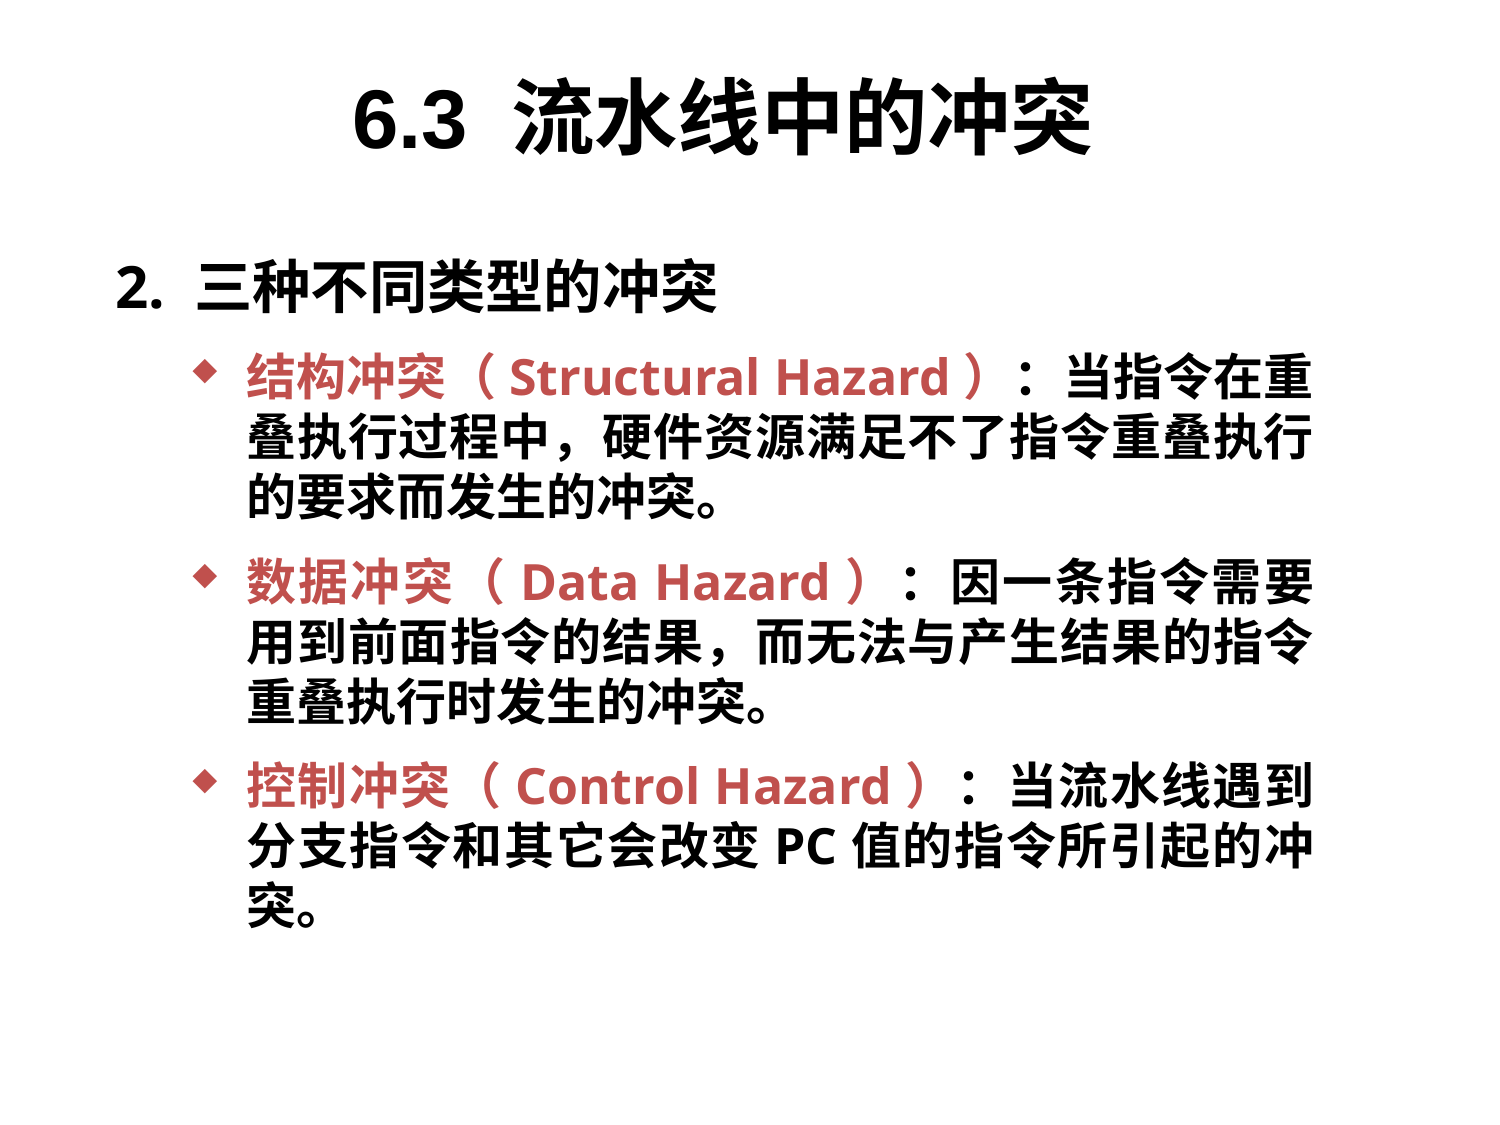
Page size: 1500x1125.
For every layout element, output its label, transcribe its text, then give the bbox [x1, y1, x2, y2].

text_box 2. 三种不同类型的冲突 结构冲突（Structural Hazard）：当指令在重叠执行过程中，硬件资源满足不了指令重叠执行的要求而发生的冲突。 数据冲突（Data Hazard）：因一条指令需要用到前面指令的结果，而无法与产生结果的指令重叠执行时发生的冲突。 控制冲突（Control Hazard）：当流水线遇到分支指令和其它会改变PC值的指令所引起的冲突。 [100, 172, 1329, 943]
text_box 6.3 流水线中的冲突 [235, 61, 1211, 173]
